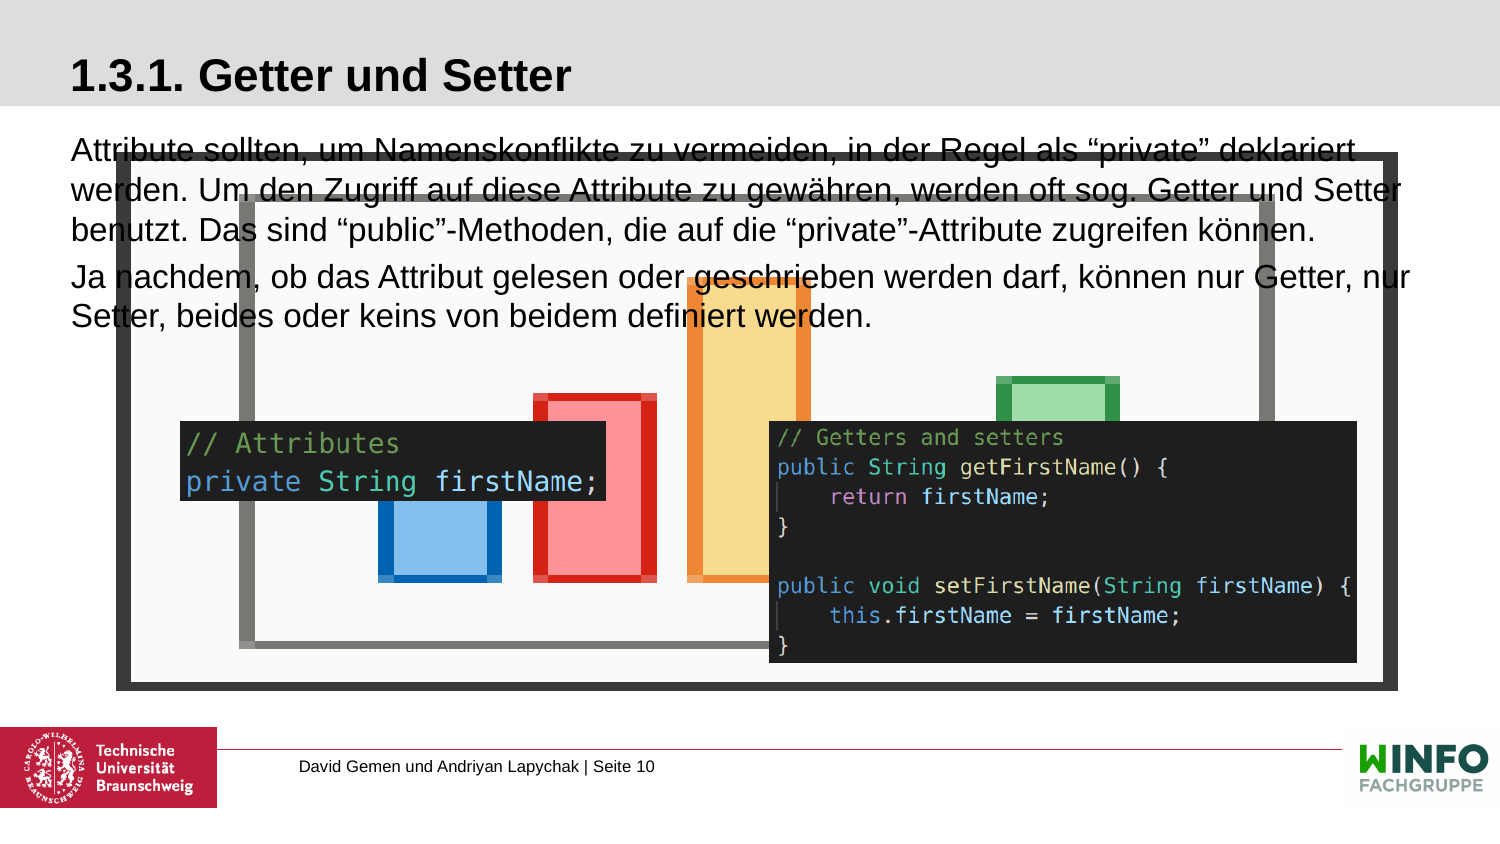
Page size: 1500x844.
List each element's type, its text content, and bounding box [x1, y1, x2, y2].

picture [179, 421, 606, 501]
picture [1342, 727, 1500, 808]
text_box Attribute sollten, um Namenskonflikte zu vermeiden, in der Regel als “private” deklariert werden. Um den Zugriff auf diese Attribute zu gewähren, werden oft sog. Getter und Setter benutzt. Das sind “public”-Methoden, die auf die “private”-Attribute zugreifen können. Ja nachdem, ob das Attribut gelesen oder geschrieben werden darf, können nur Getter, nur Setter, beides oder keins von beidem definiert werden. [70, 128, 1445, 716]
picture [0, 727, 217, 808]
picture [769, 421, 1358, 663]
title 1.3.1. Getter und Setter [70, 13, 1445, 101]
